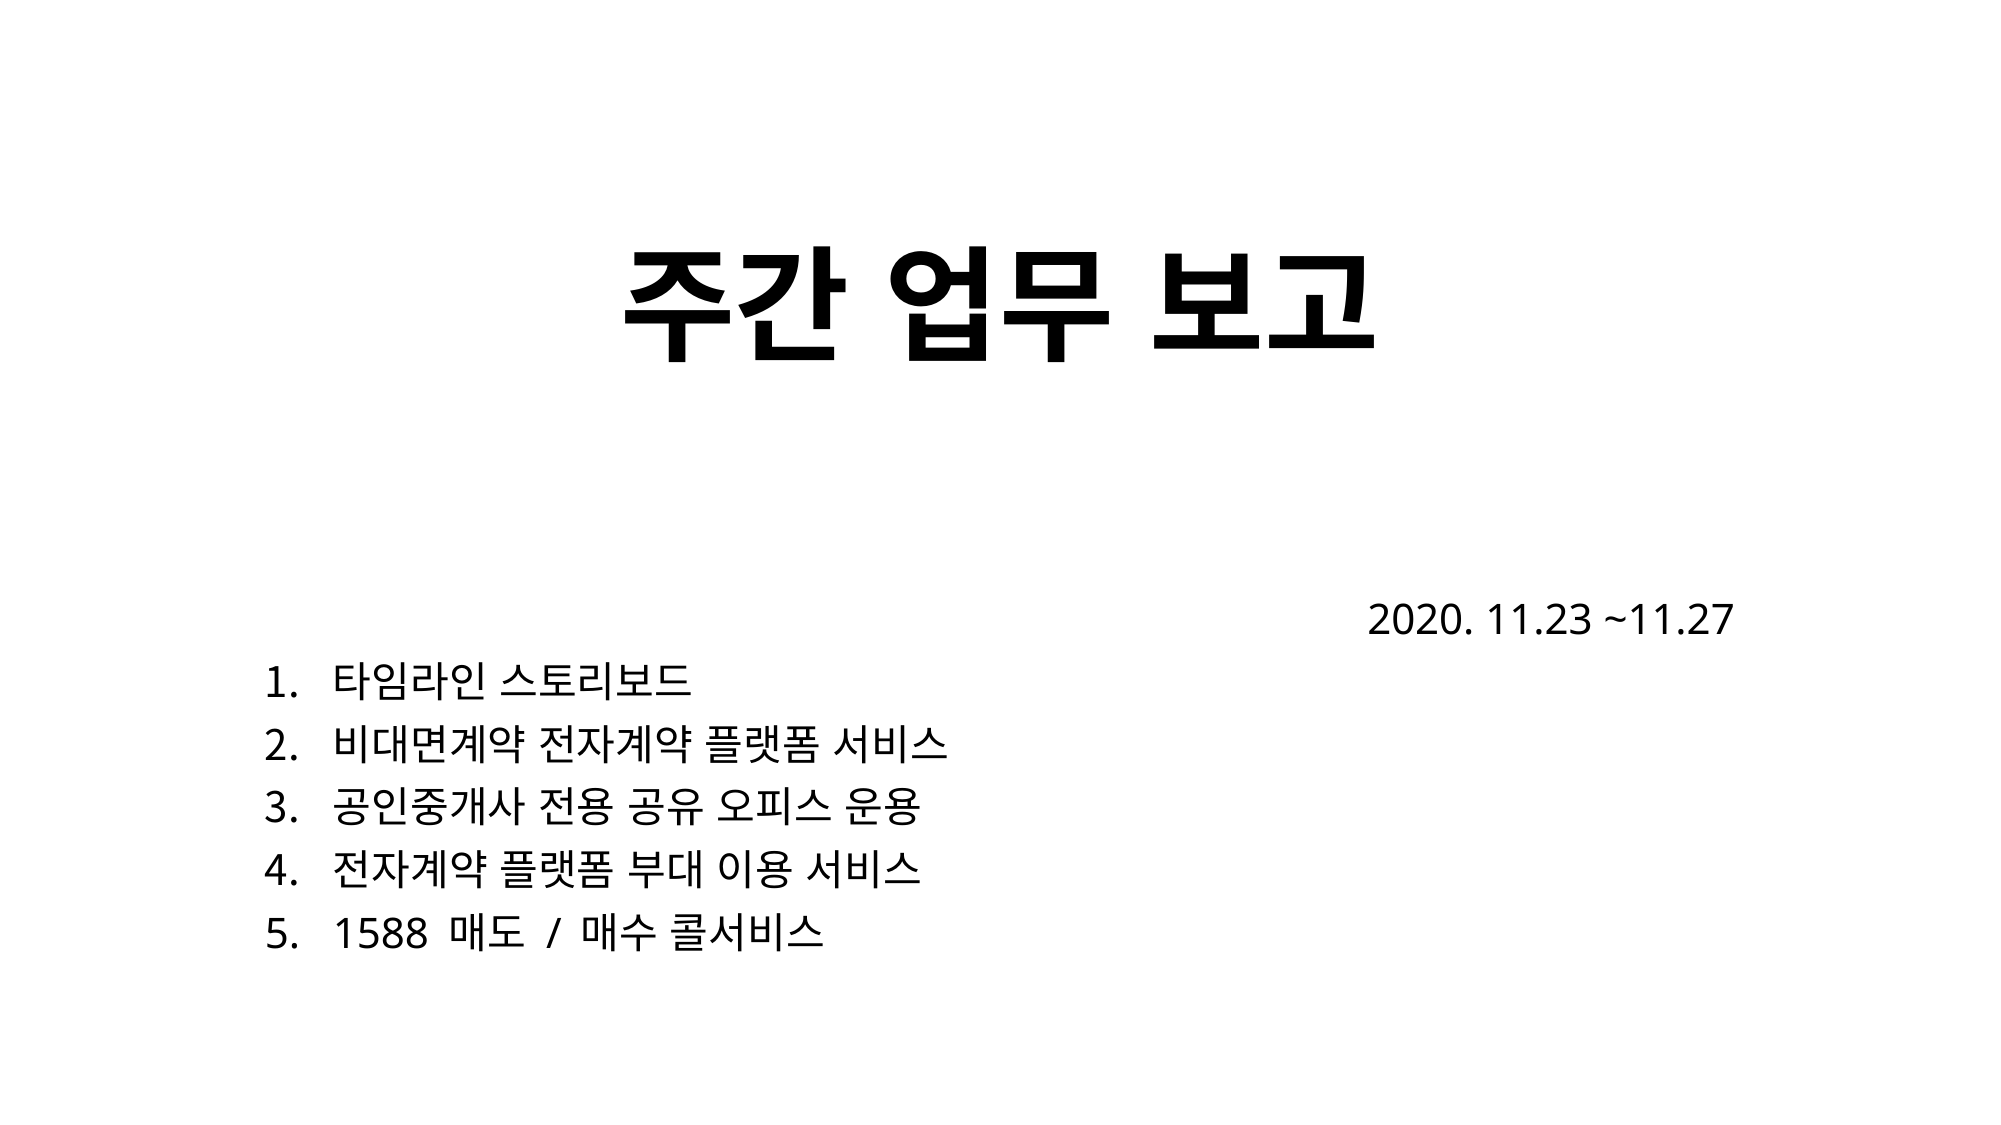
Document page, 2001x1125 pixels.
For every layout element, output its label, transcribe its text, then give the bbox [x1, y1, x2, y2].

title 주간 업무 보고 [249, 201, 1750, 387]
subtitle 2020. 11.23 ~11.27 타임라인 스토리보드 비대면계약 전자계약 플랫폼 서비스 공인중개사 전용 공유 오피스 운용 전자계약 플랫폼 부대 이용 서비스 1588 매도 / 매수 콜서비스 [249, 590, 1750, 967]
